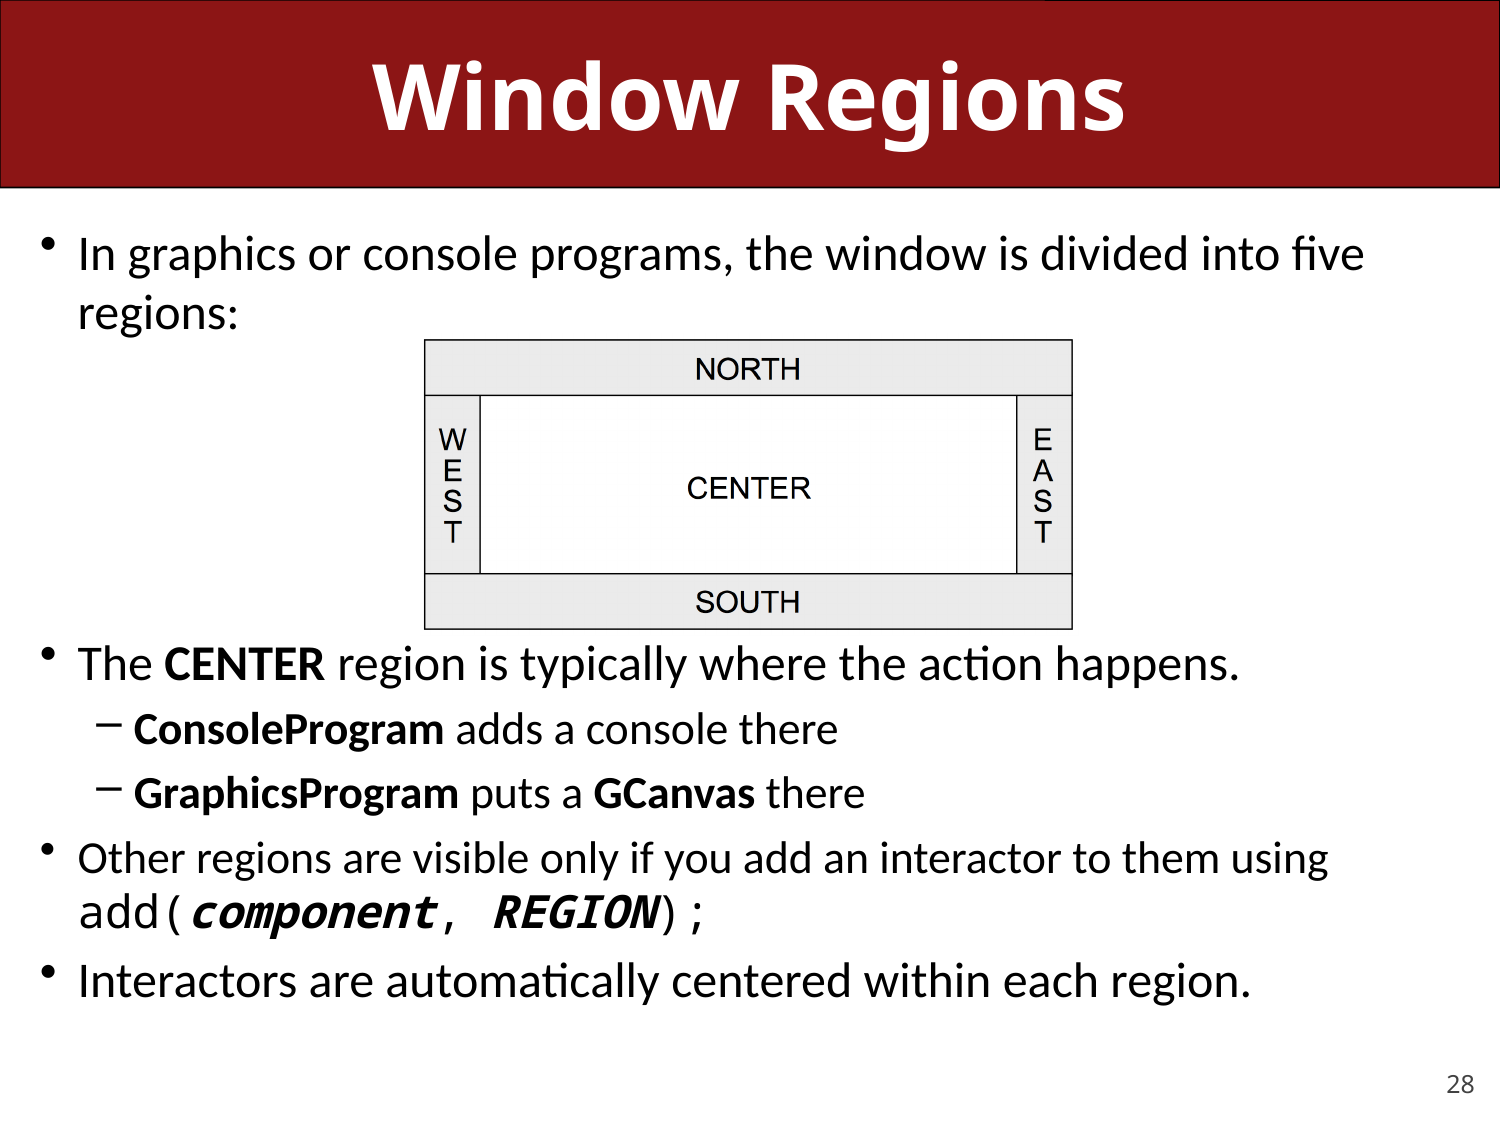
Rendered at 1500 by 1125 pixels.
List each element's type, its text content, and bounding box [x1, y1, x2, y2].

title Window Regions [75, 0, 1425, 188]
list In graphics or console programs, the window is divided into five regions: The CENTER region is typically where the action happens. ConsoleProgram adds a console there GraphicsProgram puts a GCanvas there Other regions are visible only if you add an interactor to them using add(component, REGION); Interactors are automatically centered within each region. [24, 212, 1475, 1063]
picture [420, 333, 1079, 636]
